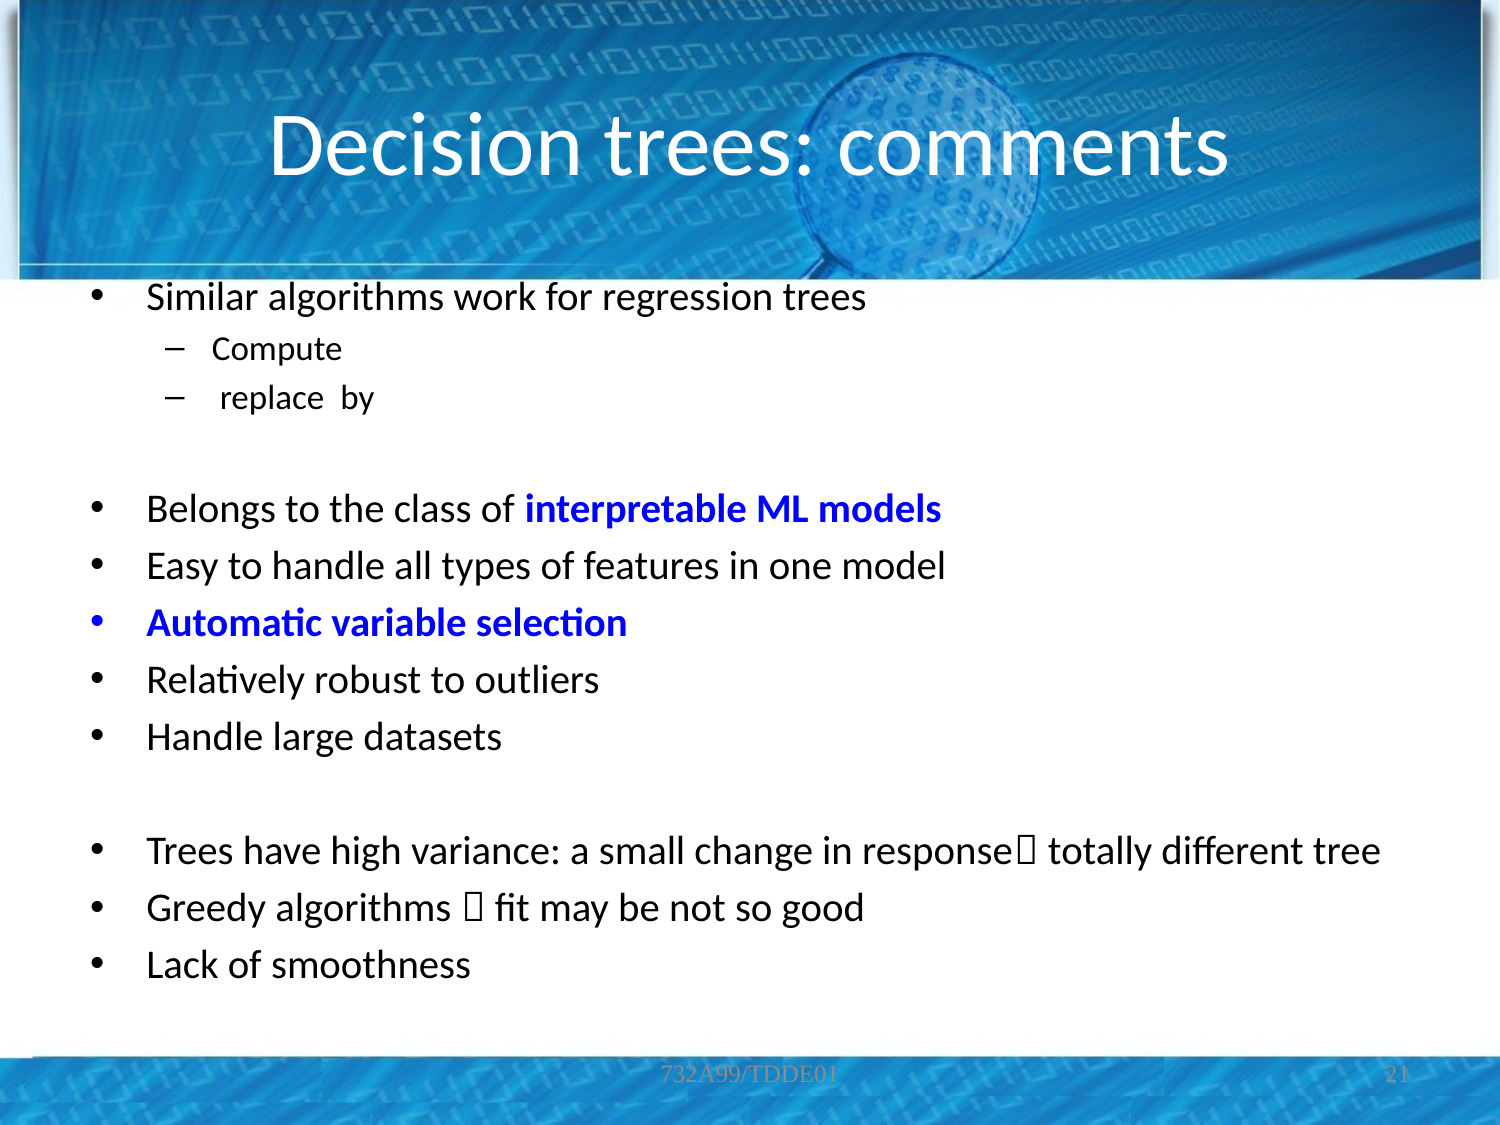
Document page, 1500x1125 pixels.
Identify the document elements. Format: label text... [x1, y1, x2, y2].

slide_number 21 [1074, 1042, 1425, 1103]
title Decision trees: comments [75, 45, 1425, 233]
picture [0, 0, 1500, 1125]
footer 732A99/TDDE01 [512, 1042, 988, 1103]
